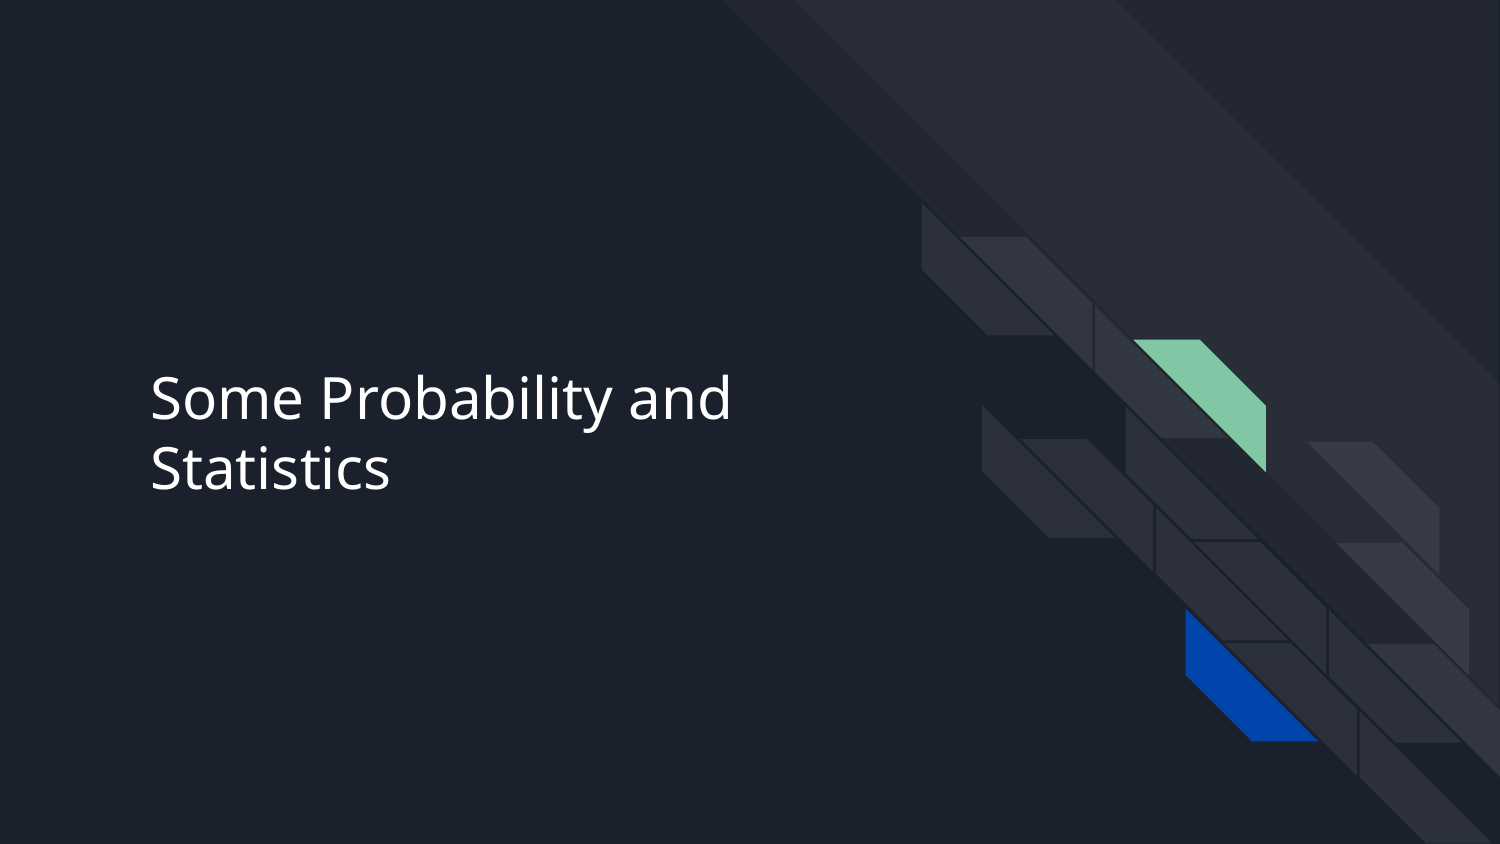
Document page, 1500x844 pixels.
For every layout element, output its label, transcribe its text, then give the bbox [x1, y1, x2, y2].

title Some Probability and Statistics [135, 336, 888, 526]
